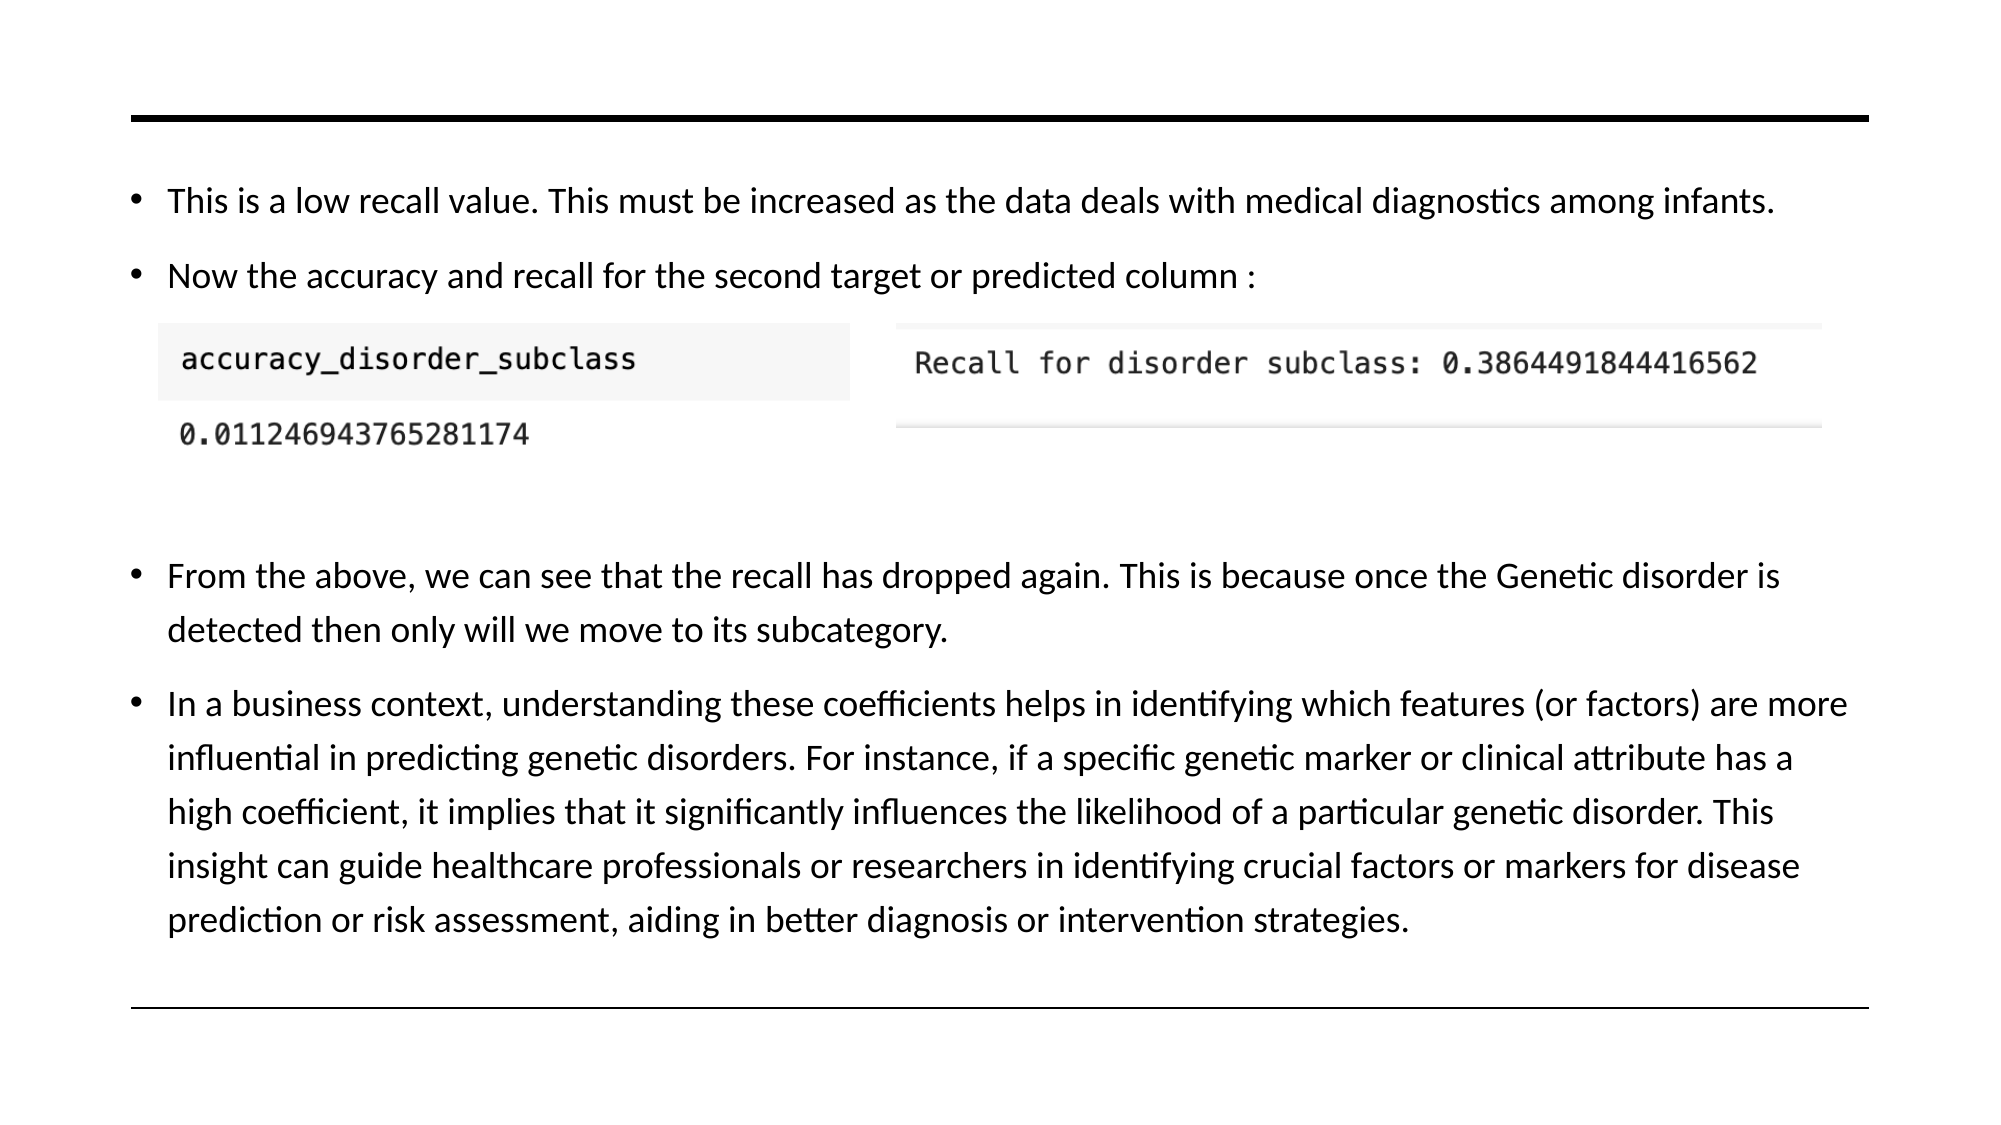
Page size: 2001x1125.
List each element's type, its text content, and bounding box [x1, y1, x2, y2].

picture [158, 323, 850, 497]
picture [896, 323, 1822, 428]
list This is a low recall value. This must be increased as the data deals with medical diagnostics among infants. Now the accuracy and recall for the second target or predicted column : From the above, we can see that the recall has dropped again. This is because once the Genetic disorder is detected then only will we move to its subcategory. In a business context, understanding these coefficients helps in identifying which features (or factors) are more influential in predicting genetic disorders. For instance, if a specific genetic marker or clinical attribute has a high coefficient, it implies that it significantly influences the likelihood of a particular genetic disorder. This insight can guide healthcare professionals or researchers in identifying crucial factors or markers for disease prediction or risk assessment, aiding in better diagnosis or intervention strategies. [114, 159, 1869, 973]
